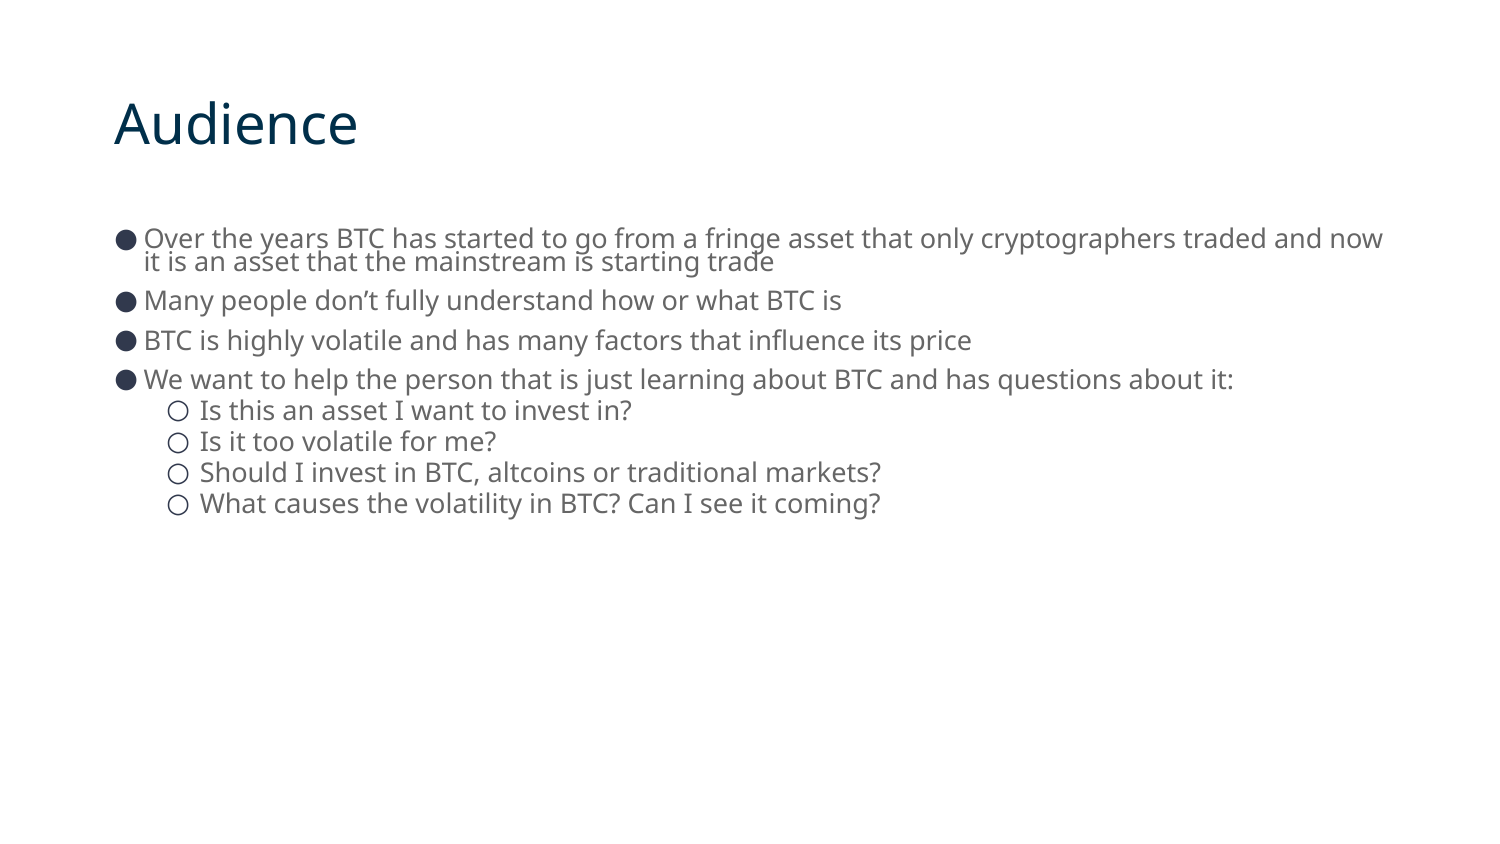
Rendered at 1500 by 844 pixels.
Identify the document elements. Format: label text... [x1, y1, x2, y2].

title Audience [103, 44, 1397, 208]
list Over the years BTC has started to go from a fringe asset that only cryptographers traded and now it is an asset that the mainstream is starting trade Many people don’t fully understand how or what BTC is BTC is highly volatile and has many factors that influence its price We want to help the person that is just learning about BTC and has questions about it: Is this an asset I want to invest in? Is it too volatile for me? Should I invest in BTC, altcoins or traditional markets? What causes the volatility in BTC? Can I see it coming? [103, 224, 1397, 760]
